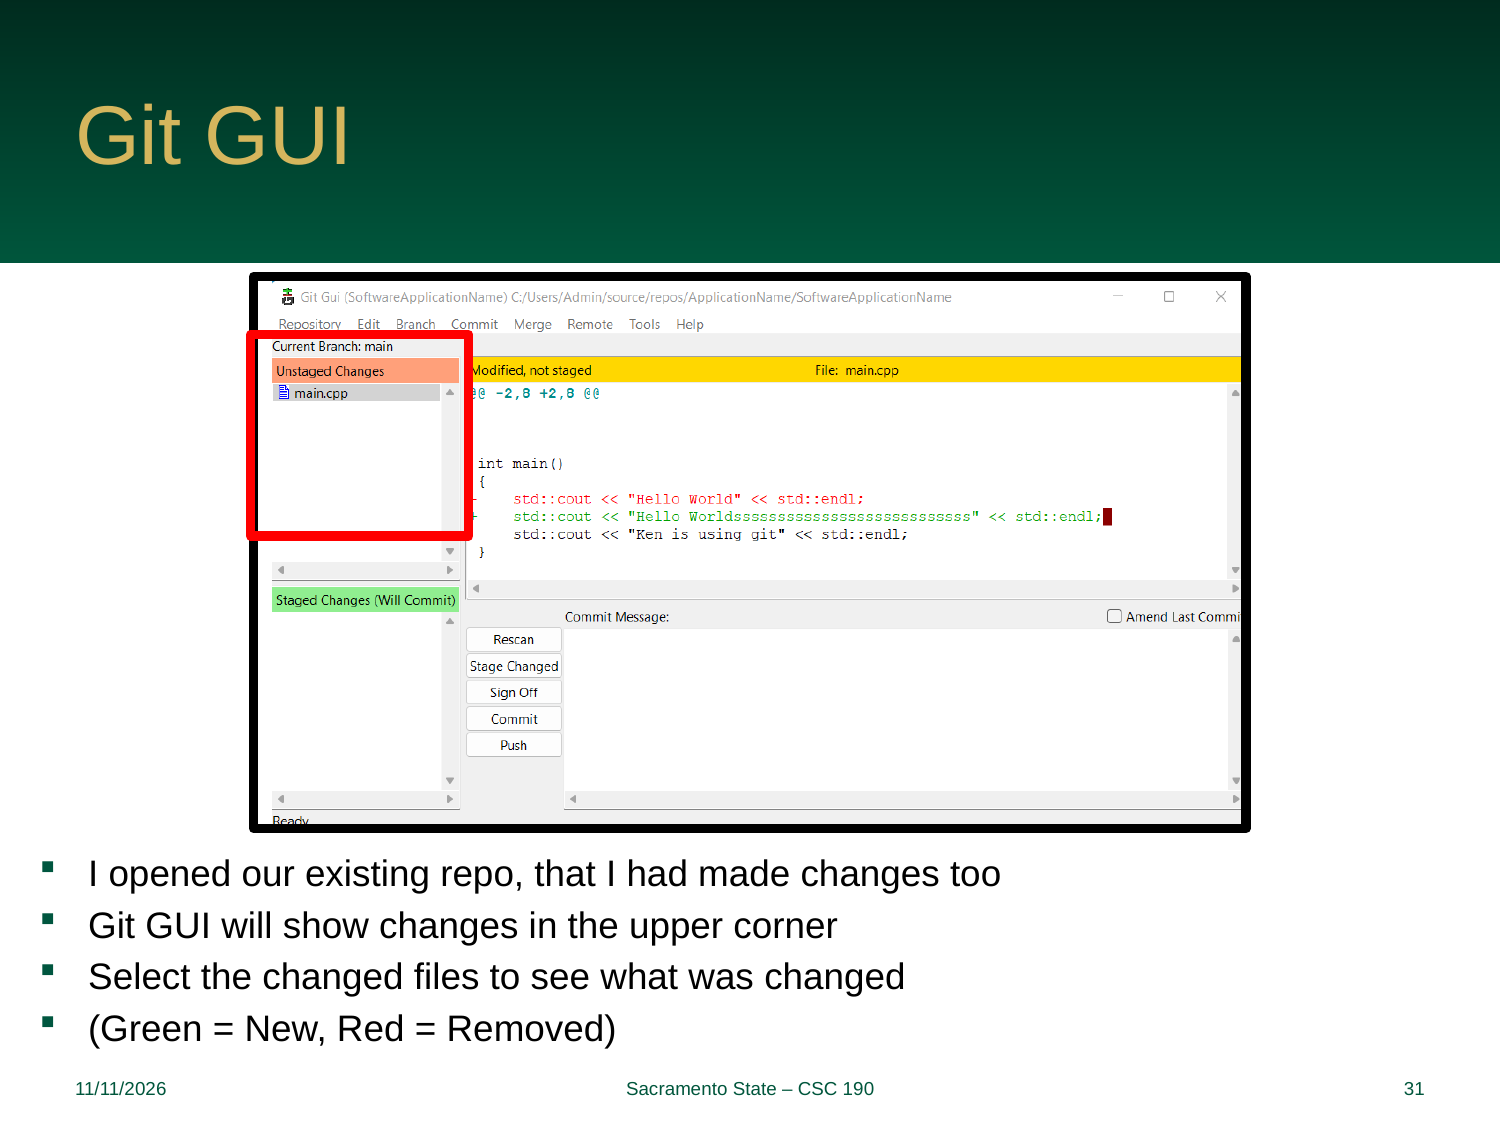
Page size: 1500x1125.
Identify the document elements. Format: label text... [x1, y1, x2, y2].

title Git GUI [75, 18, 1425, 244]
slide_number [75, 1050, 375, 1125]
text_box [252, 274, 1248, 333]
text_box [249, 333, 266, 538]
footer Sacramento State – CSC 190 [393, 1050, 1107, 1125]
text_box [252, 538, 266, 831]
slide_number 31 [1125, 1050, 1425, 1125]
text_box I opened our existing repo, that I had made changes too Git GUI will show changes in the upper corner Select the changed files to see what was changed (Green = New, Red = Removed) [39, 848, 1444, 1050]
picture [271, 280, 1247, 829]
